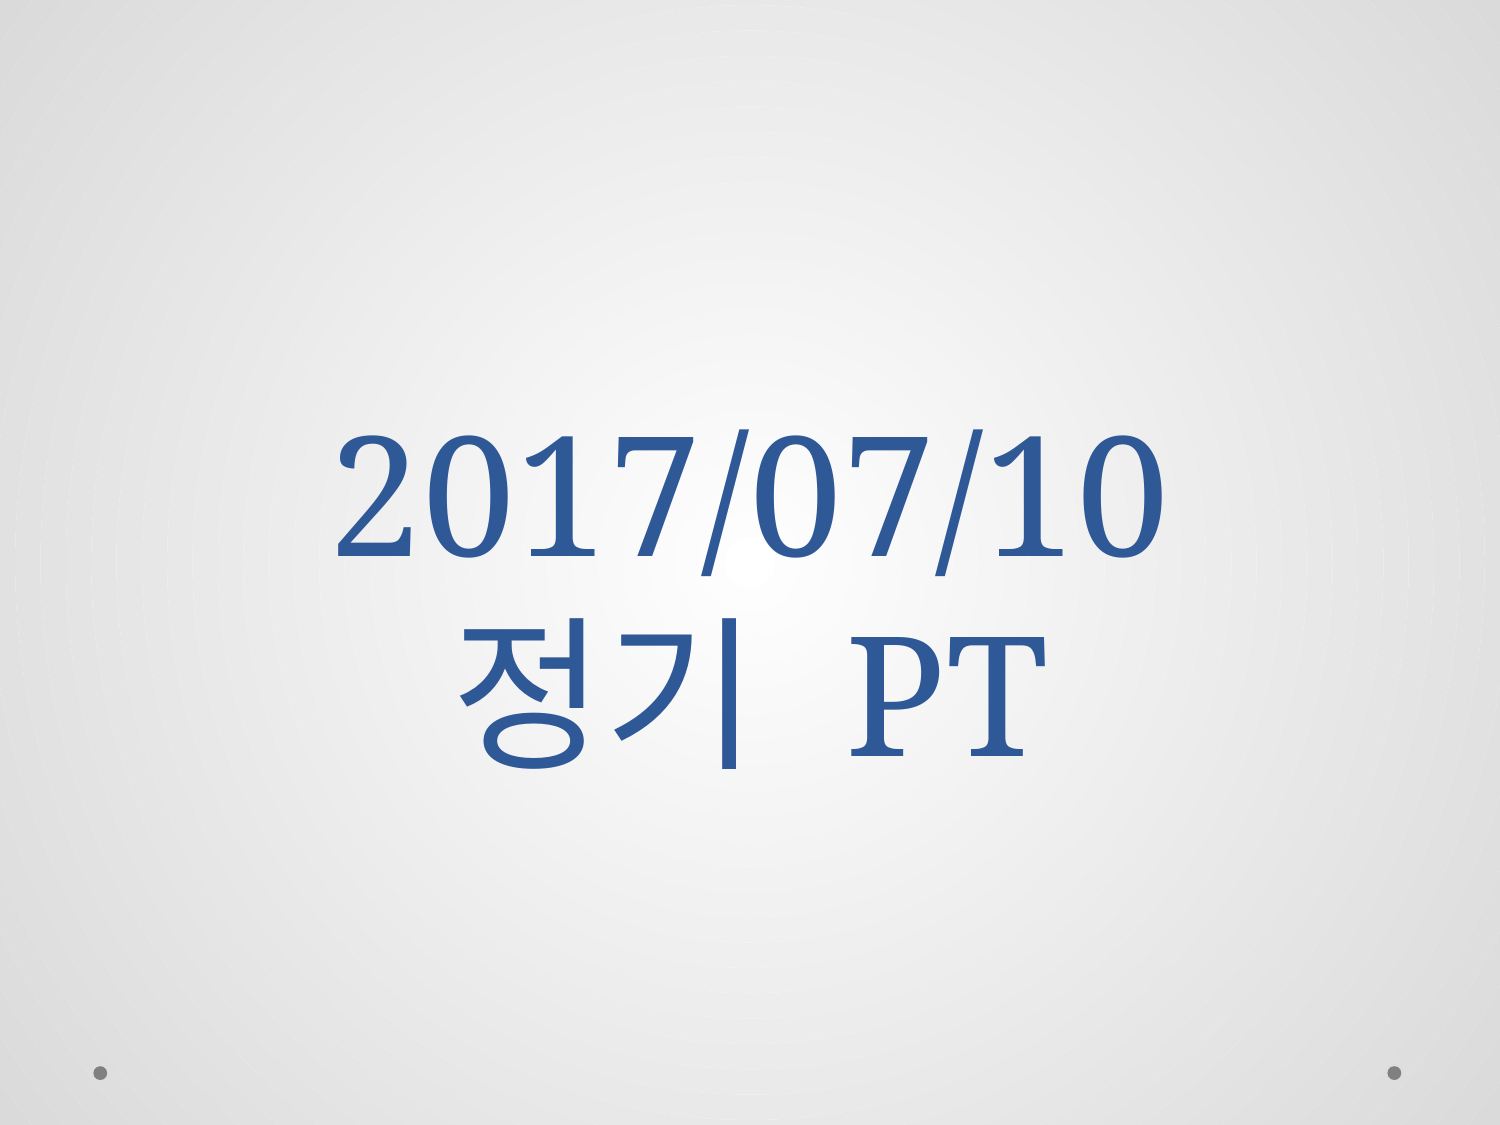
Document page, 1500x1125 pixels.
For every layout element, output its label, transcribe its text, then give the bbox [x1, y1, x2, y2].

title 2017/07/10 정기 PT [112, 96, 1388, 797]
